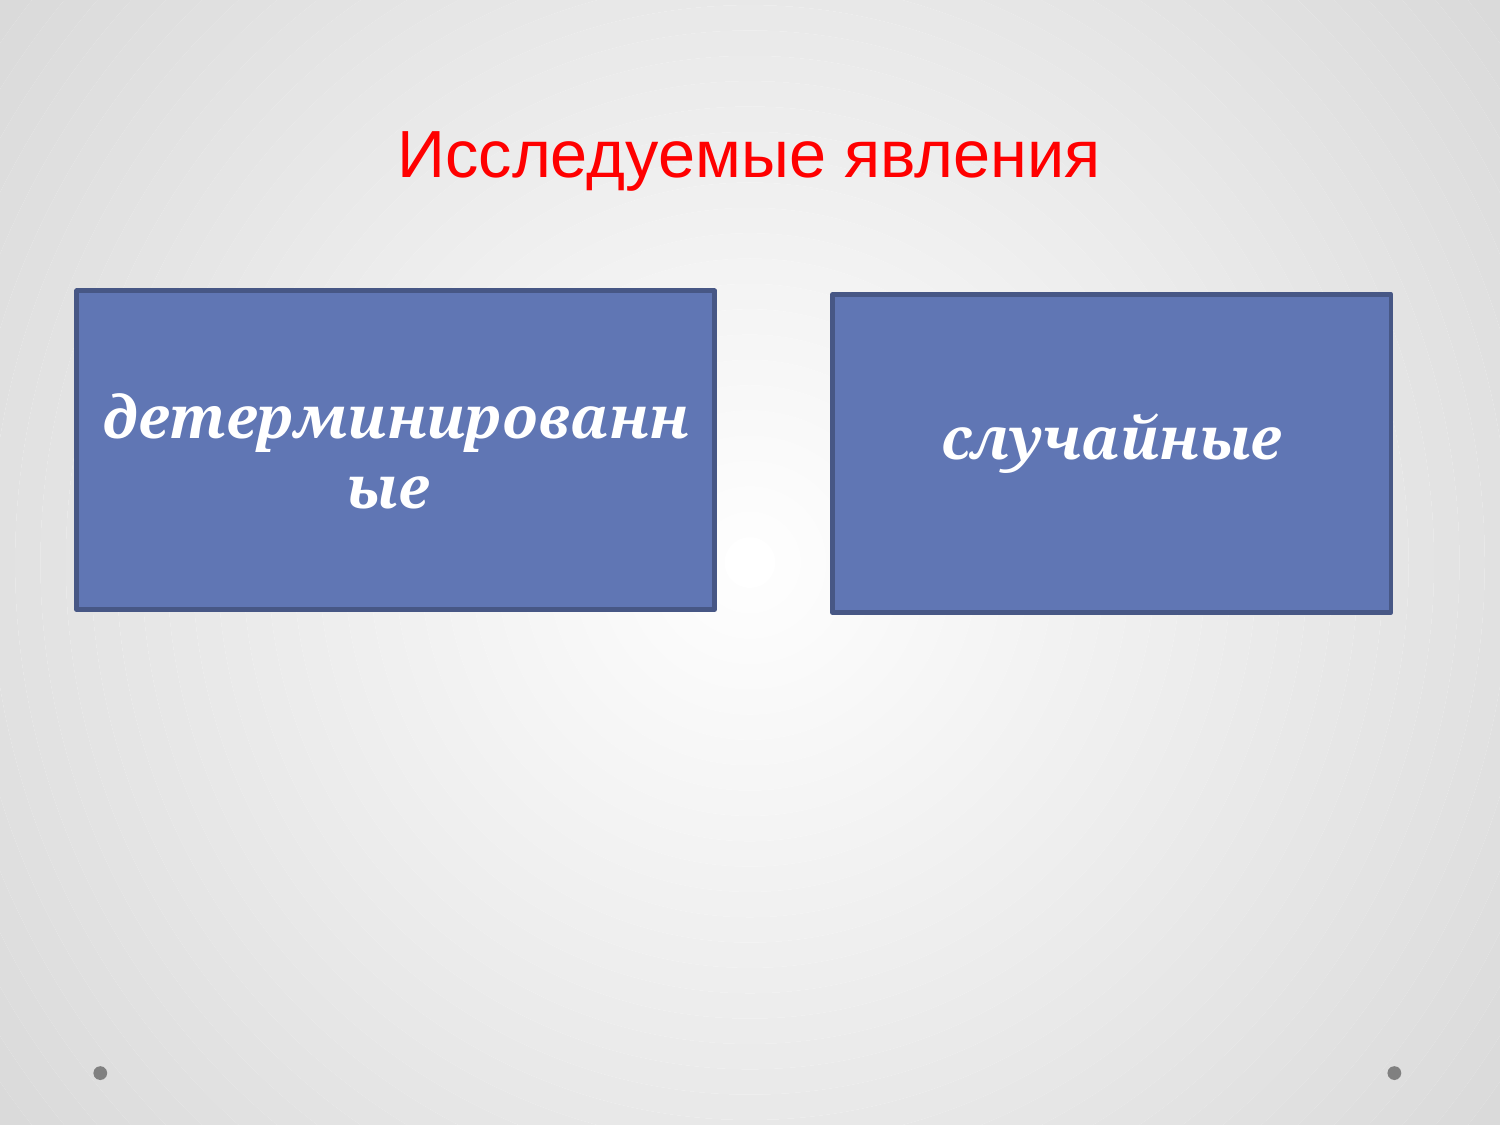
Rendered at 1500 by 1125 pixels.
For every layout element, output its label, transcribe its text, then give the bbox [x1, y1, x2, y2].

subtitle [112, 196, 1388, 1013]
text_box детерминированные [74, 288, 717, 612]
text_box случайные [830, 292, 1393, 615]
title Исследуемые явления [112, 30, 1388, 196]
